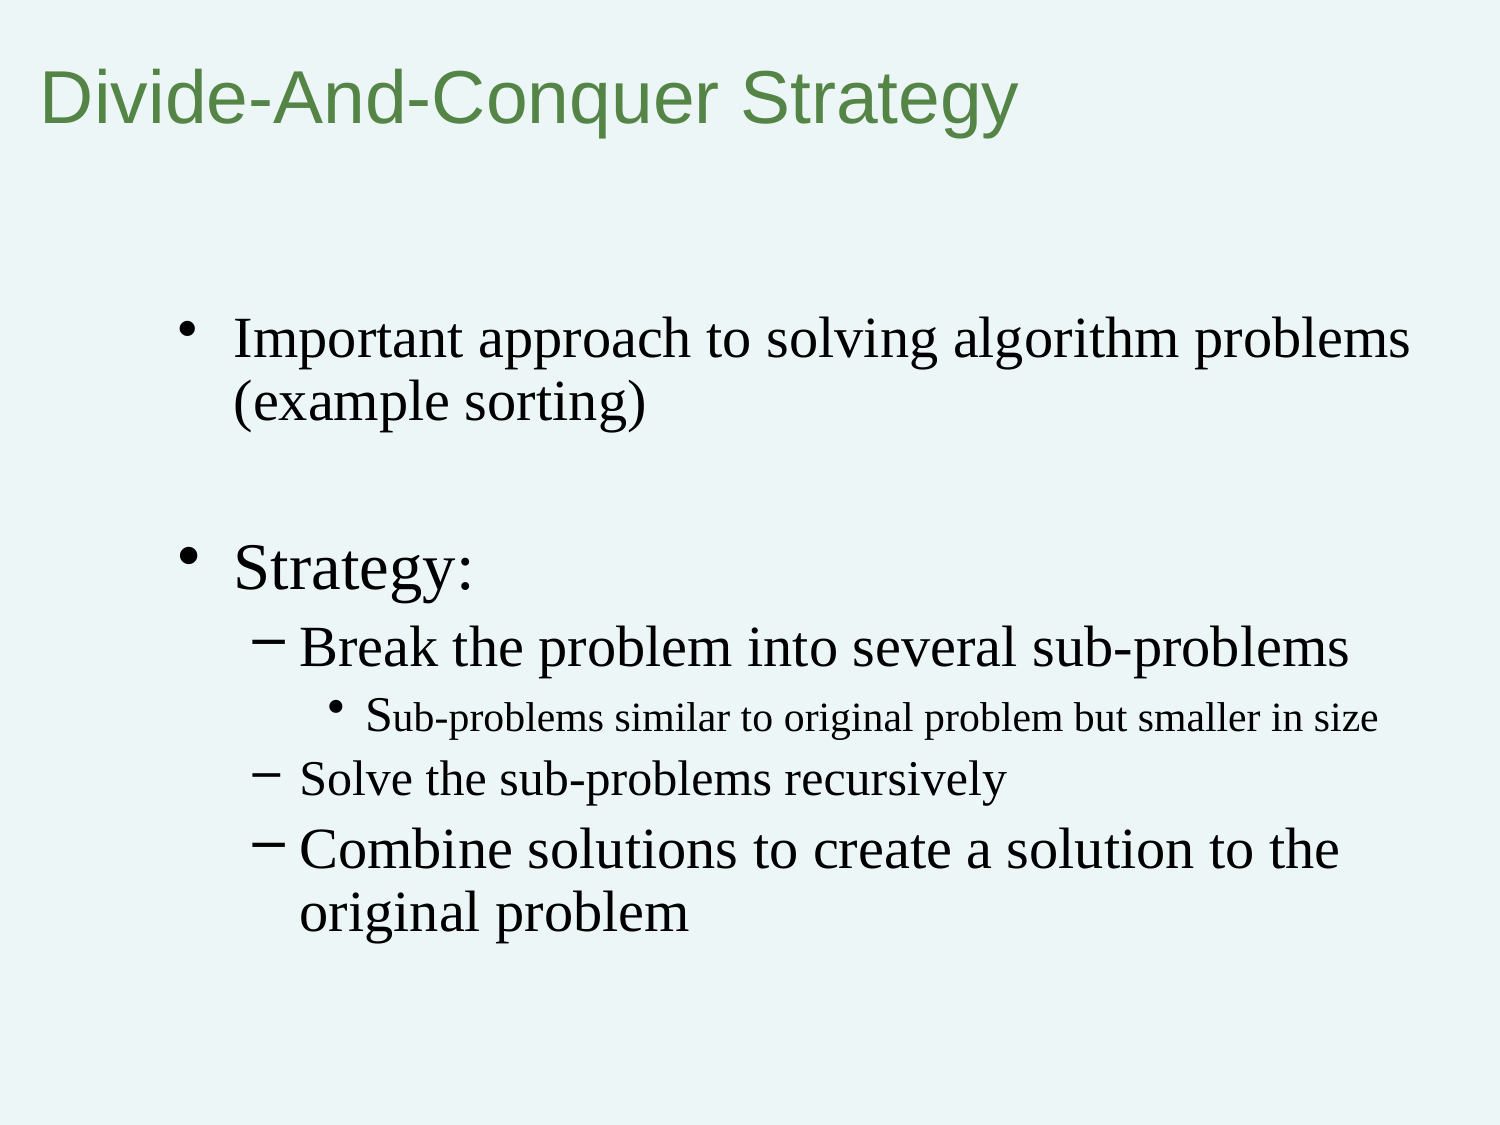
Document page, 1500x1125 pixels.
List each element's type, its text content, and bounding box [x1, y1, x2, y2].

list Important approach to solving algorithm problems (example sorting) Strategy: Break the problem into several sub-problems Sub-problems similar to original problem but smaller in size Solve the sub-problems recursively Combine solutions to create a solution to the original problem [162, 299, 1438, 963]
title Divide-And-Conquer Strategy [24, 0, 1500, 188]
